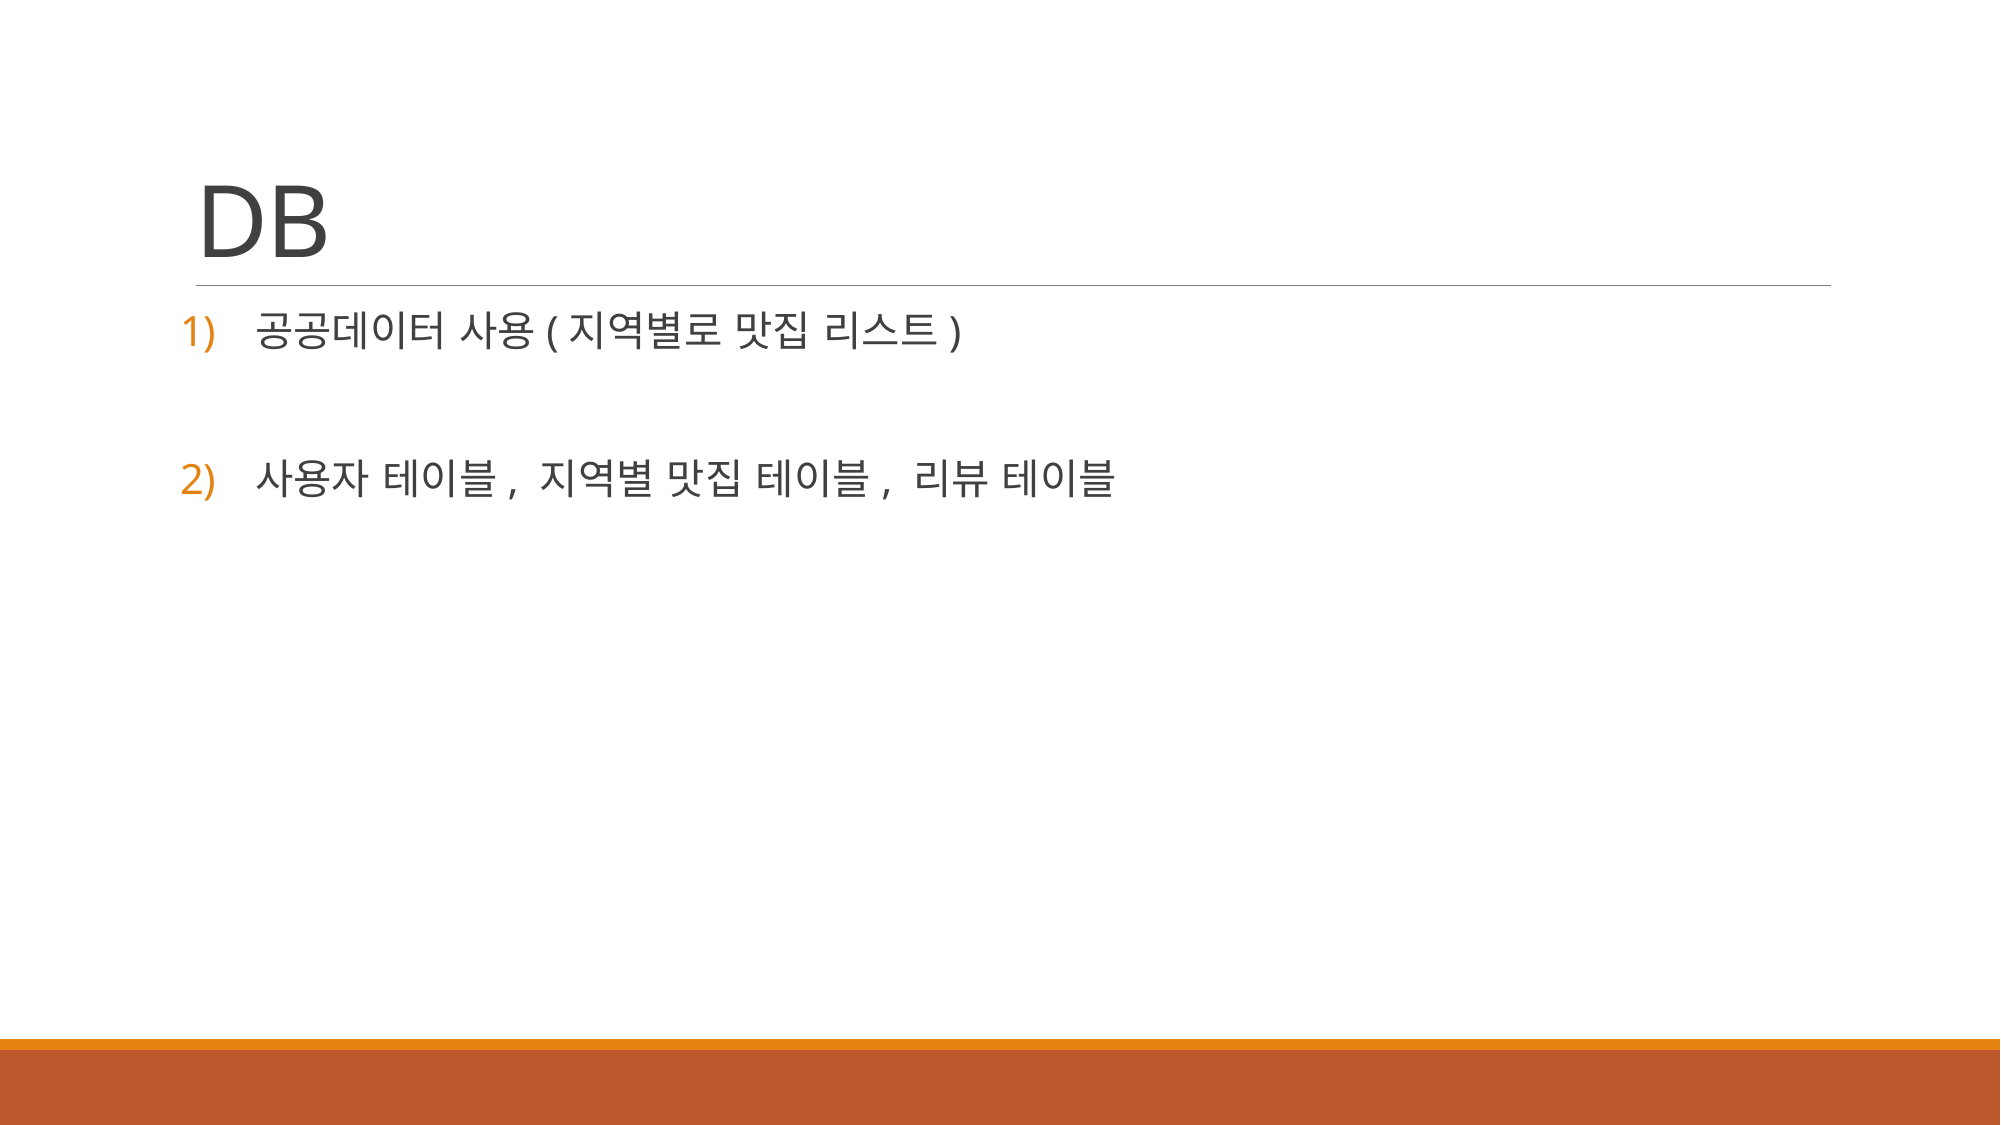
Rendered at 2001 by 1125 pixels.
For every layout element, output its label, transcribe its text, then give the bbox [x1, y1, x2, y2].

title DB [180, 47, 1830, 285]
list 공공데이터 사용(지역별로 맛집 리스트) 사용자 테이블, 지역별 맛집 테이블, 리뷰 테이블 [180, 302, 1830, 963]
